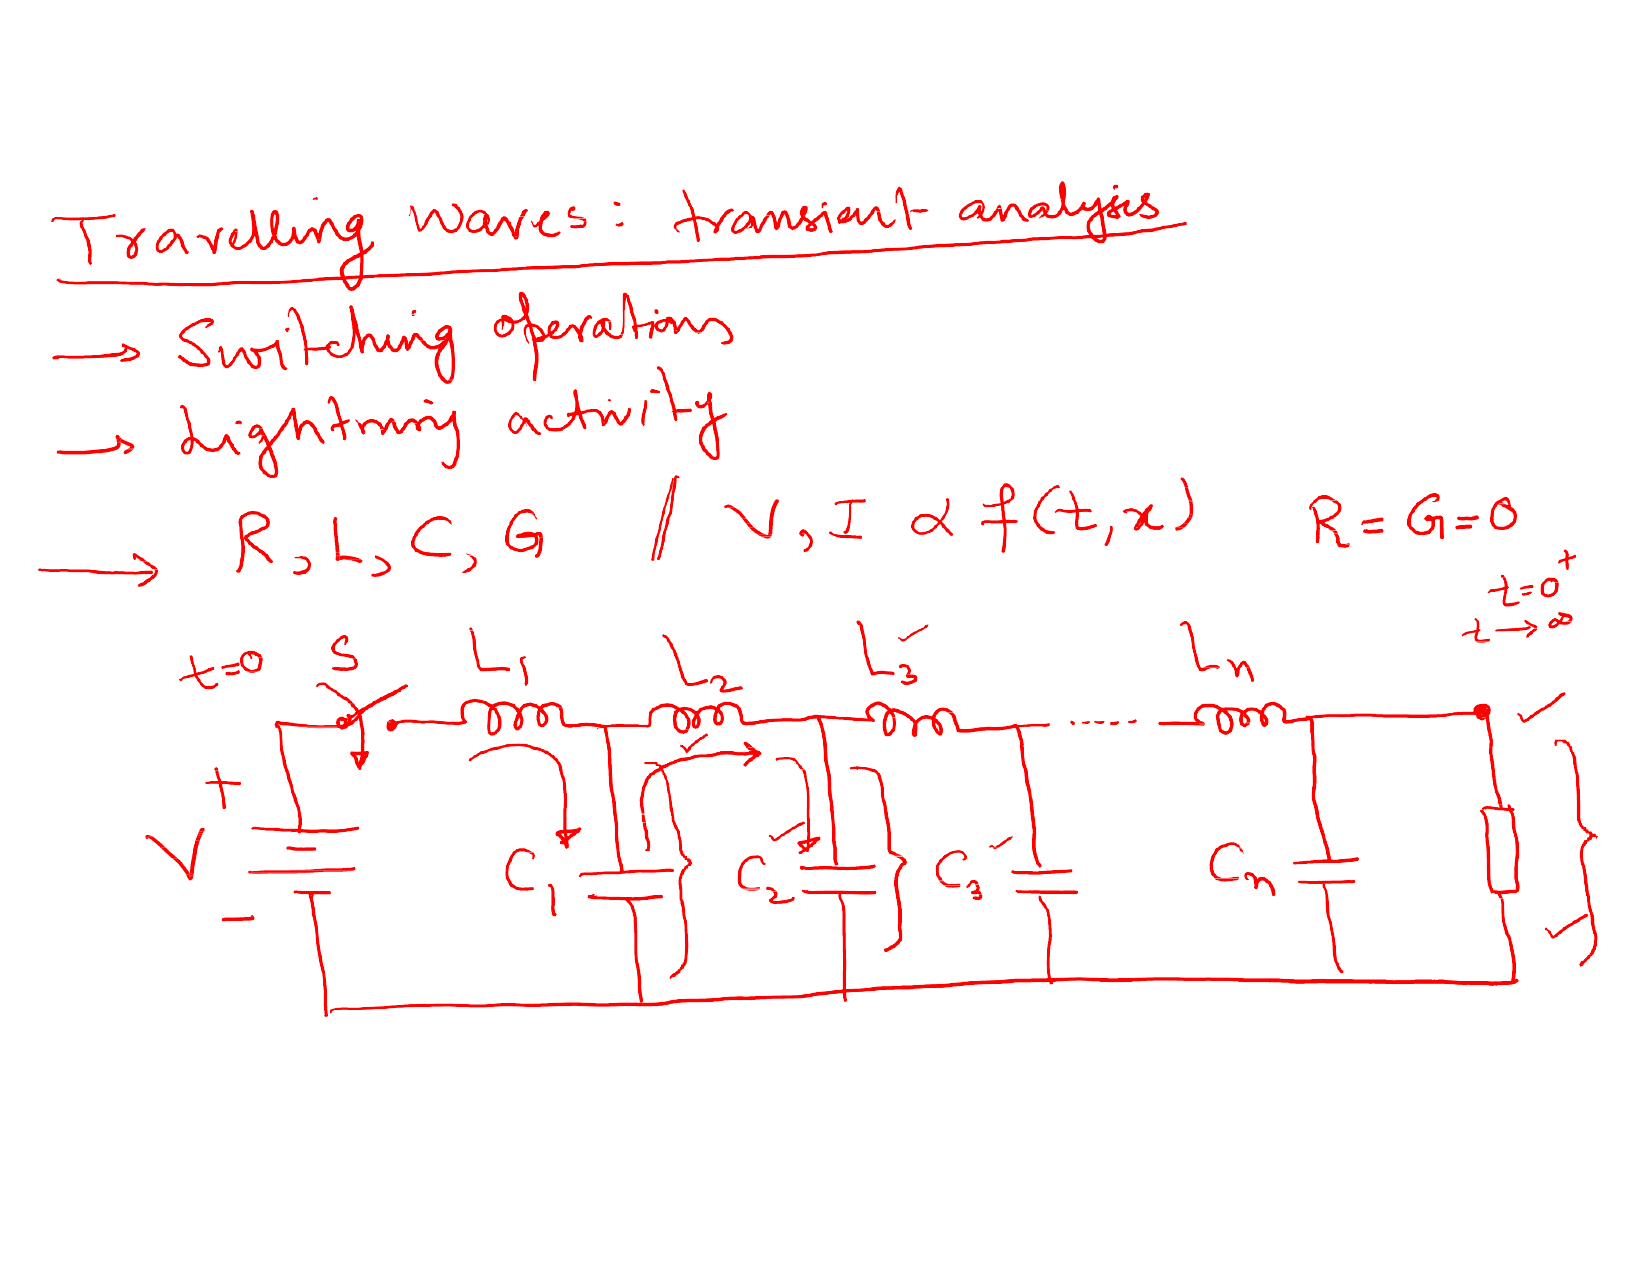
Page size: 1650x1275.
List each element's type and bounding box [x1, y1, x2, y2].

picture [980, 483, 1018, 549]
picture [1309, 495, 1350, 548]
picture [1033, 485, 1164, 546]
text_box [1361, 517, 1384, 526]
text_box [50, 181, 1187, 478]
picture [650, 475, 681, 549]
text_box [1363, 528, 1384, 534]
text_box [1457, 515, 1479, 521]
picture [1407, 493, 1445, 539]
text_box [1175, 483, 1194, 531]
text_box [145, 835, 173, 859]
picture [410, 516, 452, 549]
picture [911, 497, 954, 537]
text_box [333, 516, 339, 548]
text_box [1455, 524, 1473, 530]
picture [798, 529, 813, 549]
picture [505, 509, 543, 549]
text_box [724, 499, 779, 539]
picture [235, 511, 273, 549]
picture [829, 499, 866, 539]
picture [1489, 496, 1517, 530]
text_box [178, 549, 1598, 1018]
picture [38, 553, 158, 588]
